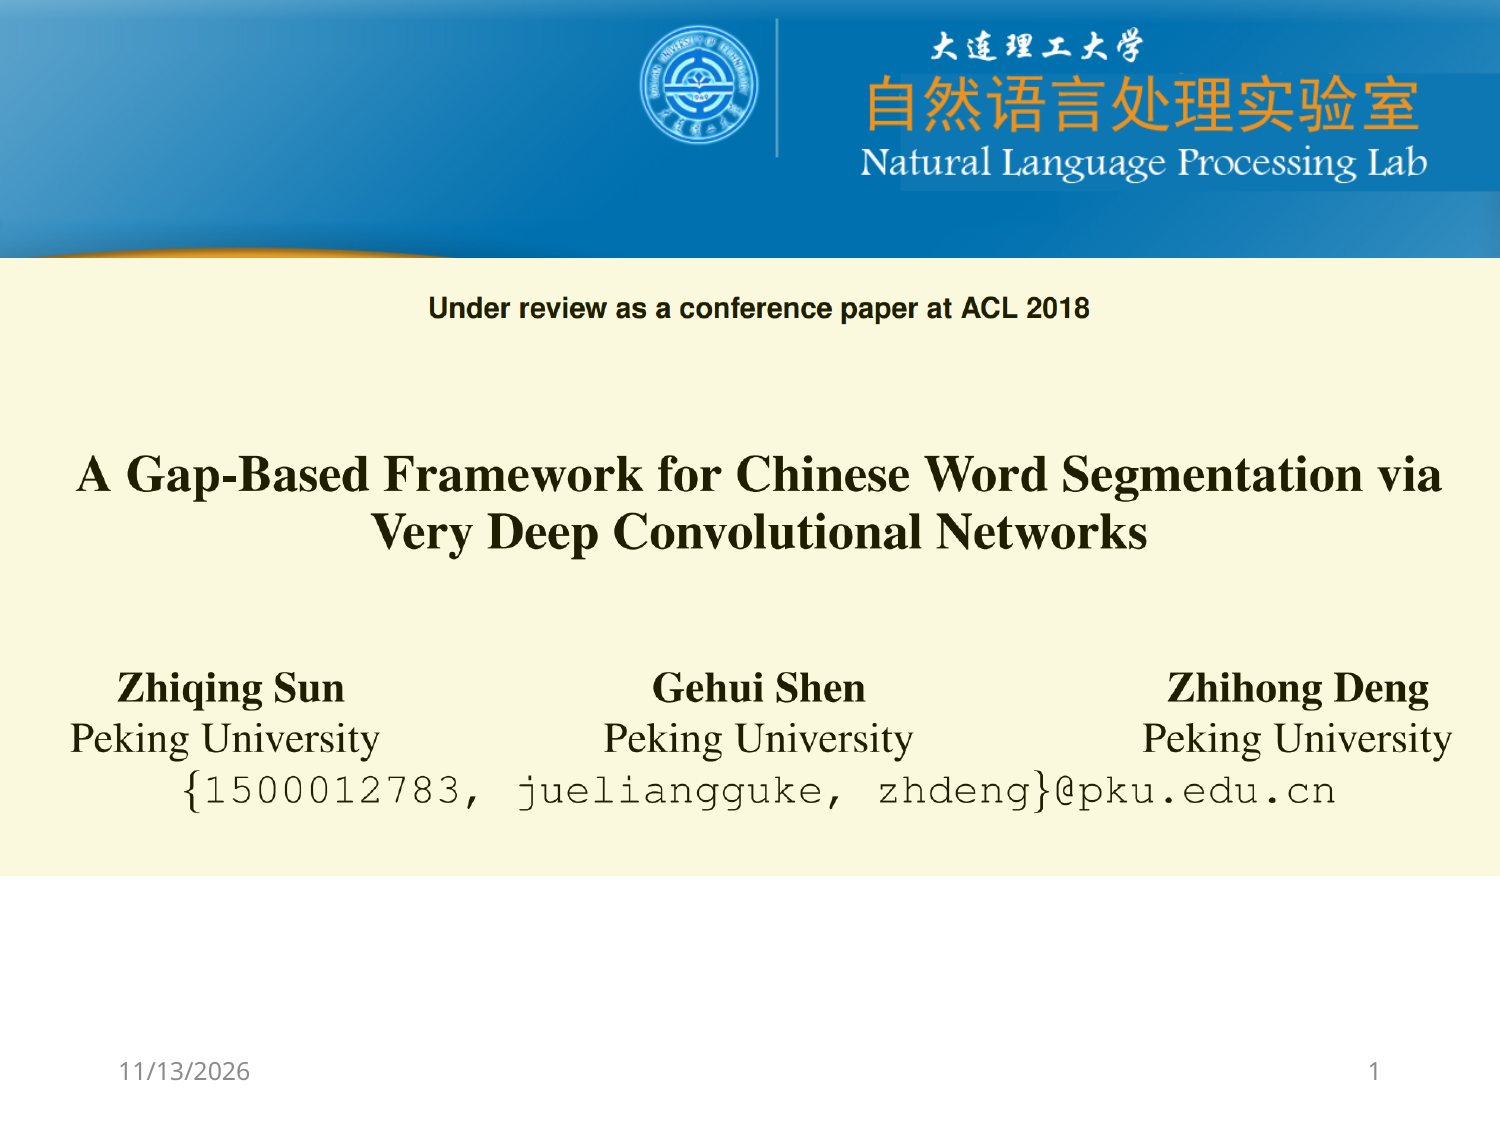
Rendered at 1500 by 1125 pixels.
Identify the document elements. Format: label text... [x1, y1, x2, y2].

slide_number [103, 1042, 441, 1103]
picture [0, 0, 1500, 1125]
slide_number 1 [1059, 1042, 1397, 1103]
